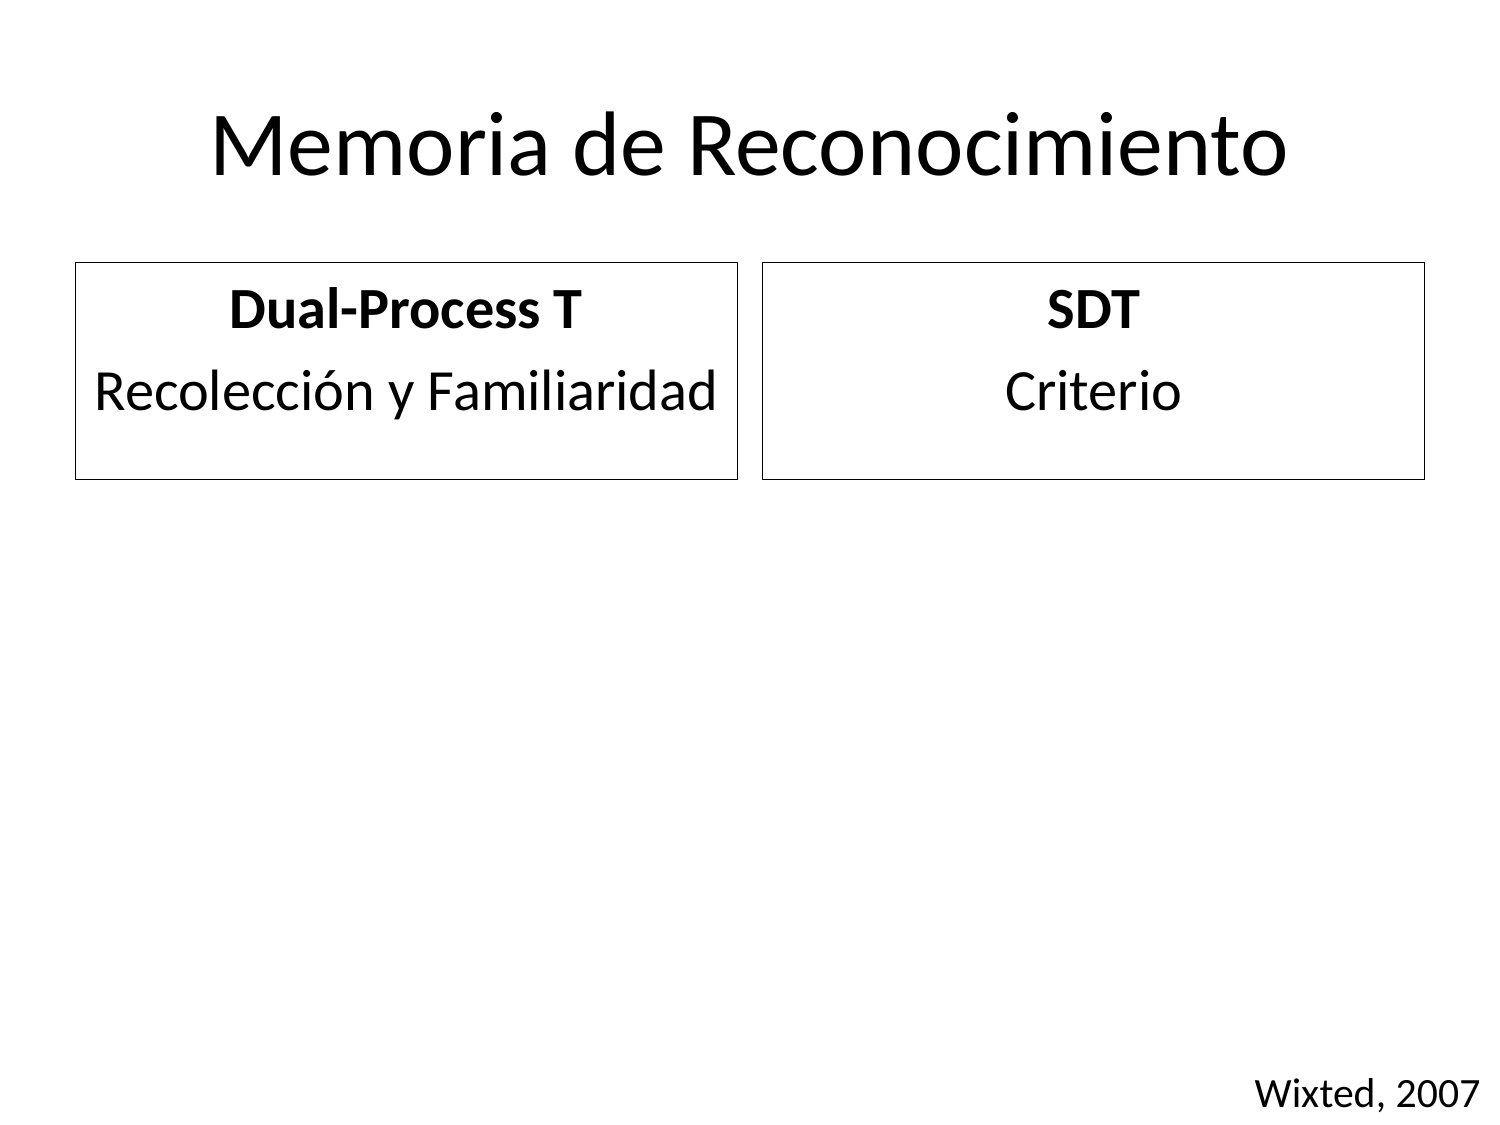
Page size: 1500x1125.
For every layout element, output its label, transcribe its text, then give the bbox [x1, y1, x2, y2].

list SDT Criterio [762, 262, 1425, 480]
list Dual-Process T Recolección y Familiaridad [75, 262, 738, 480]
text_box Wixted, 2007 [54, 1008, 1496, 1124]
title Memoria de Reconocimiento [75, 45, 1425, 233]
